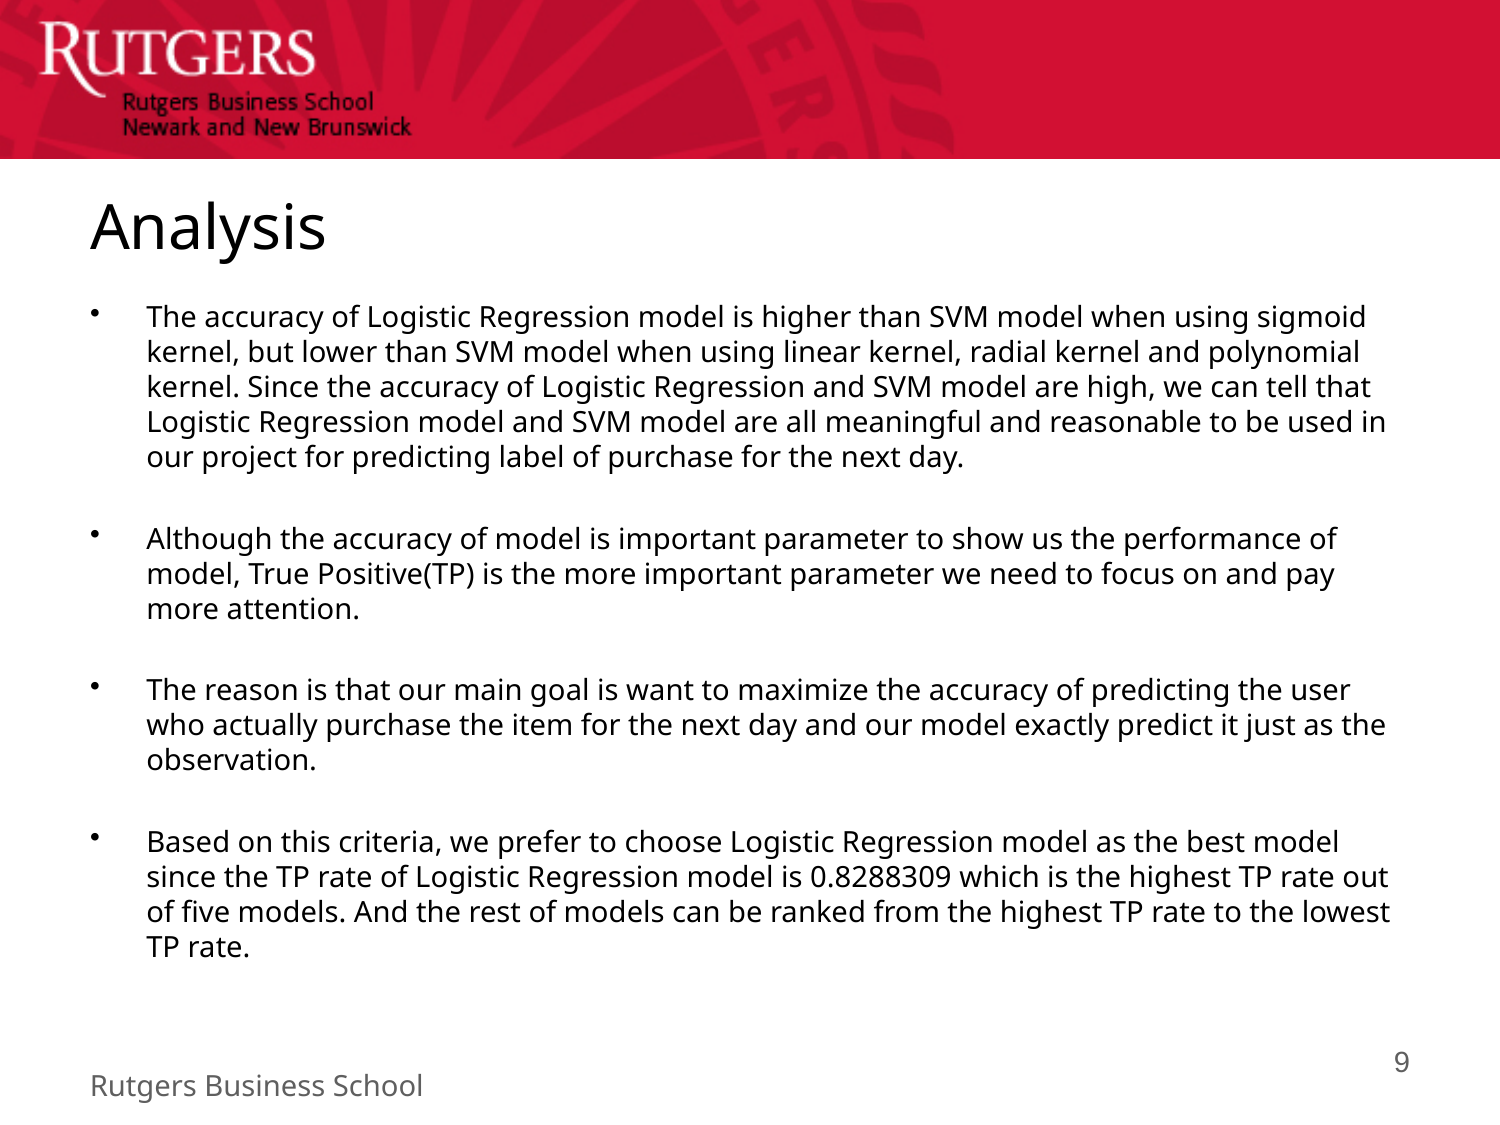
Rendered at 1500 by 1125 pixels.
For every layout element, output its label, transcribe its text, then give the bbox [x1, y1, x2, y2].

picture [0, 0, 1500, 159]
title Analysis [74, 158, 1426, 290]
slide_number 9 [1074, 1035, 1426, 1115]
list The accuracy of Logistic Regression model is higher than SVM model when using sigmoid kernel, but lower than SVM model when using linear kernel, radial kernel and polynomial kernel. Since the accuracy of Logistic Regression and SVM model are high, we can tell that Logistic Regression model and SVM model are all meaningful and reasonable to be used in our project for predicting label of purchase for the next day. Although the accuracy of model is important parameter to show us the performance of model, True Positive(TP) is the more important parameter we need to focus on and pay more attention. The reason is that our main goal is want to maximize the accuracy of predicting the user who actually purchase the item for the next day and our model exactly predict it just as the observation. Based on this criteria, we prefer to choose Logistic Regression model as the best model since the TP rate of Logistic Regression model is 0.8288309 which is the highest TP rate out of five models. And the rest of models can be ranked from the highest TP rate to the lowest TP rate. [74, 290, 1426, 1005]
